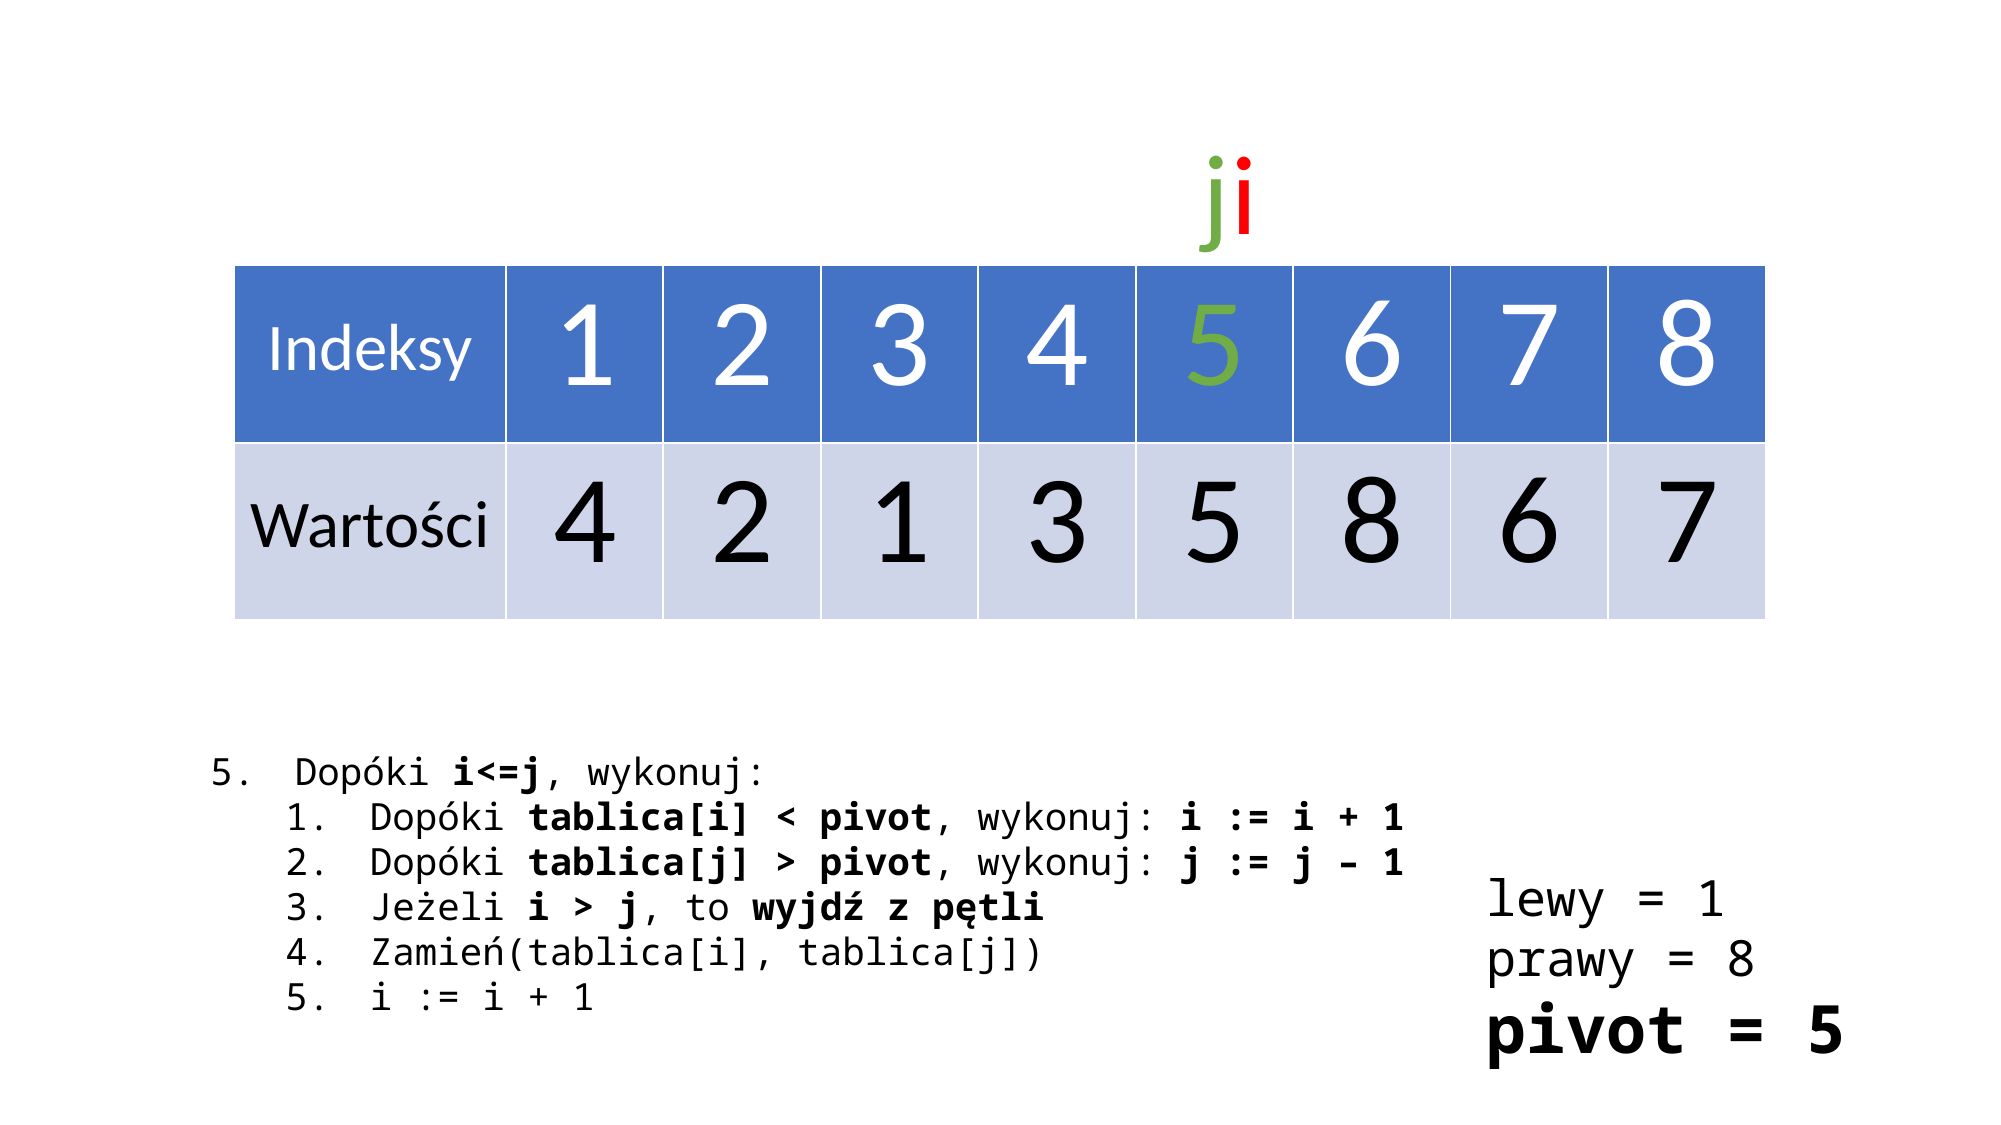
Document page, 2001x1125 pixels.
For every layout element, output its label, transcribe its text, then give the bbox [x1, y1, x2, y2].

table_cell 1 [822, 444, 977, 619]
table_header 6 [1294, 266, 1450, 442]
table_header 4 [979, 266, 1135, 442]
table_header Indeksy [235, 266, 505, 442]
text_box lewy = 1 prawy = 8 pivot = 5 [1471, 859, 1862, 1075]
table_cell 4 [507, 444, 662, 619]
table_header 2 [664, 266, 820, 442]
table_header 5 [1137, 266, 1292, 442]
table_header 7 [1451, 266, 1607, 442]
text_box Dopóki i<=j, wykonuj: Dopóki tablica[i] < pivot, wykonuj: i := i + 1 Dopóki tablica[j] > pivot, wykonuj: j := j – 1 Jeżeli i > j, to wyjdź z pętli Zamień(tablica[i], tablica[j]) i := i + 1 j := j - 1 [195, 740, 1420, 1116]
table_cell 3 [979, 444, 1135, 619]
table_cell Wartości [235, 444, 505, 619]
table_header 1 [507, 266, 662, 442]
table_cell 2 [664, 444, 820, 619]
table_header 8 [1609, 266, 1765, 442]
text_box j [1187, 113, 1246, 264]
table_cell 8 [1294, 444, 1450, 619]
table_cell 6 [1451, 444, 1607, 619]
table_header 3 [822, 266, 977, 442]
text_box i [1216, 114, 1273, 265]
table_cell 7 [1609, 444, 1765, 619]
table_cell 5 [1137, 444, 1292, 619]
